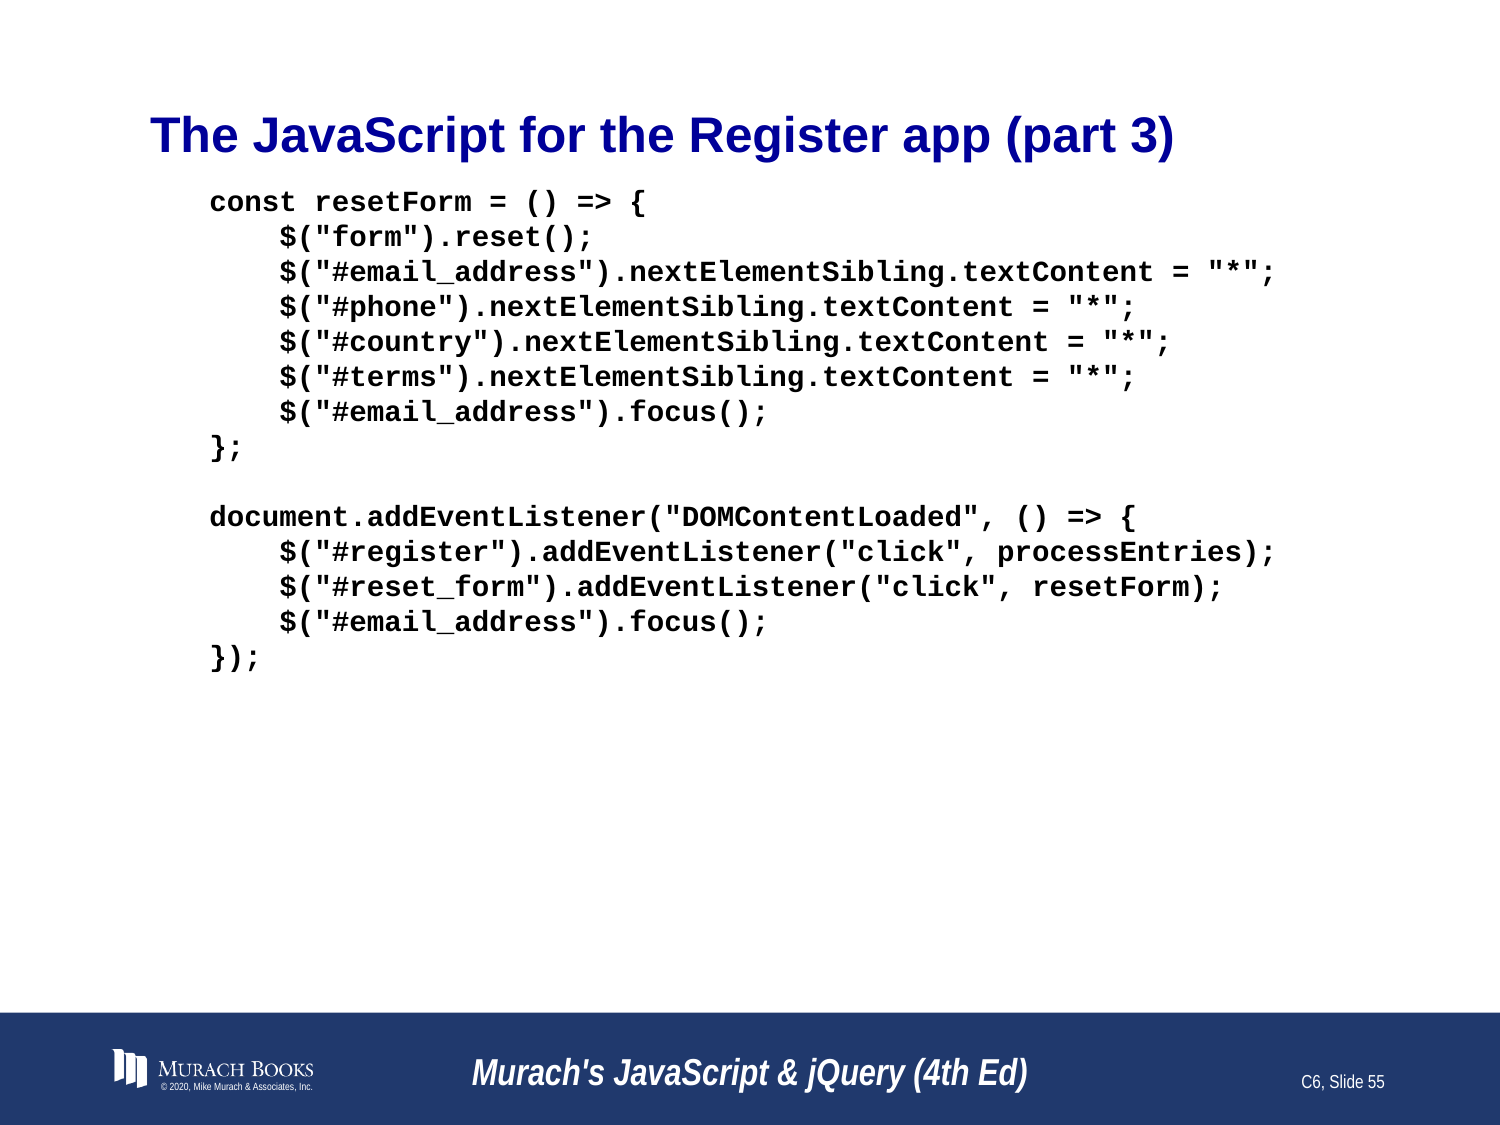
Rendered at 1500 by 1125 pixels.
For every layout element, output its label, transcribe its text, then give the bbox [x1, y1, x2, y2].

footer © 2020, Mike Murach & Associates, Inc. [12, 1025, 463, 1100]
list const resetForm = () => { $("form").reset(); $("#email_address").nextElementSibling.textContent = "*"; $("#phone").nextElementSibling.textContent = "*"; $("#country").nextElementSibling.textContent = "*"; $("#terms").nextElementSibling.textContent = "*"; $("#email_address").focus(); }; document.addEventListener("DOMContentLoaded", () => { $("#register").addEventListener("click", processEntries); $("#reset_form").addEventListener("click", resetForm); $("#email_address").focus(); }); [137, 174, 1350, 975]
title The JavaScript for the Register app (part 3) [150, 102, 1350, 164]
slide_number C6, Slide 55 [1087, 1025, 1400, 1100]
slide_number Murach's JavaScript & jQuery (4th Ed) [463, 1025, 1050, 1100]
